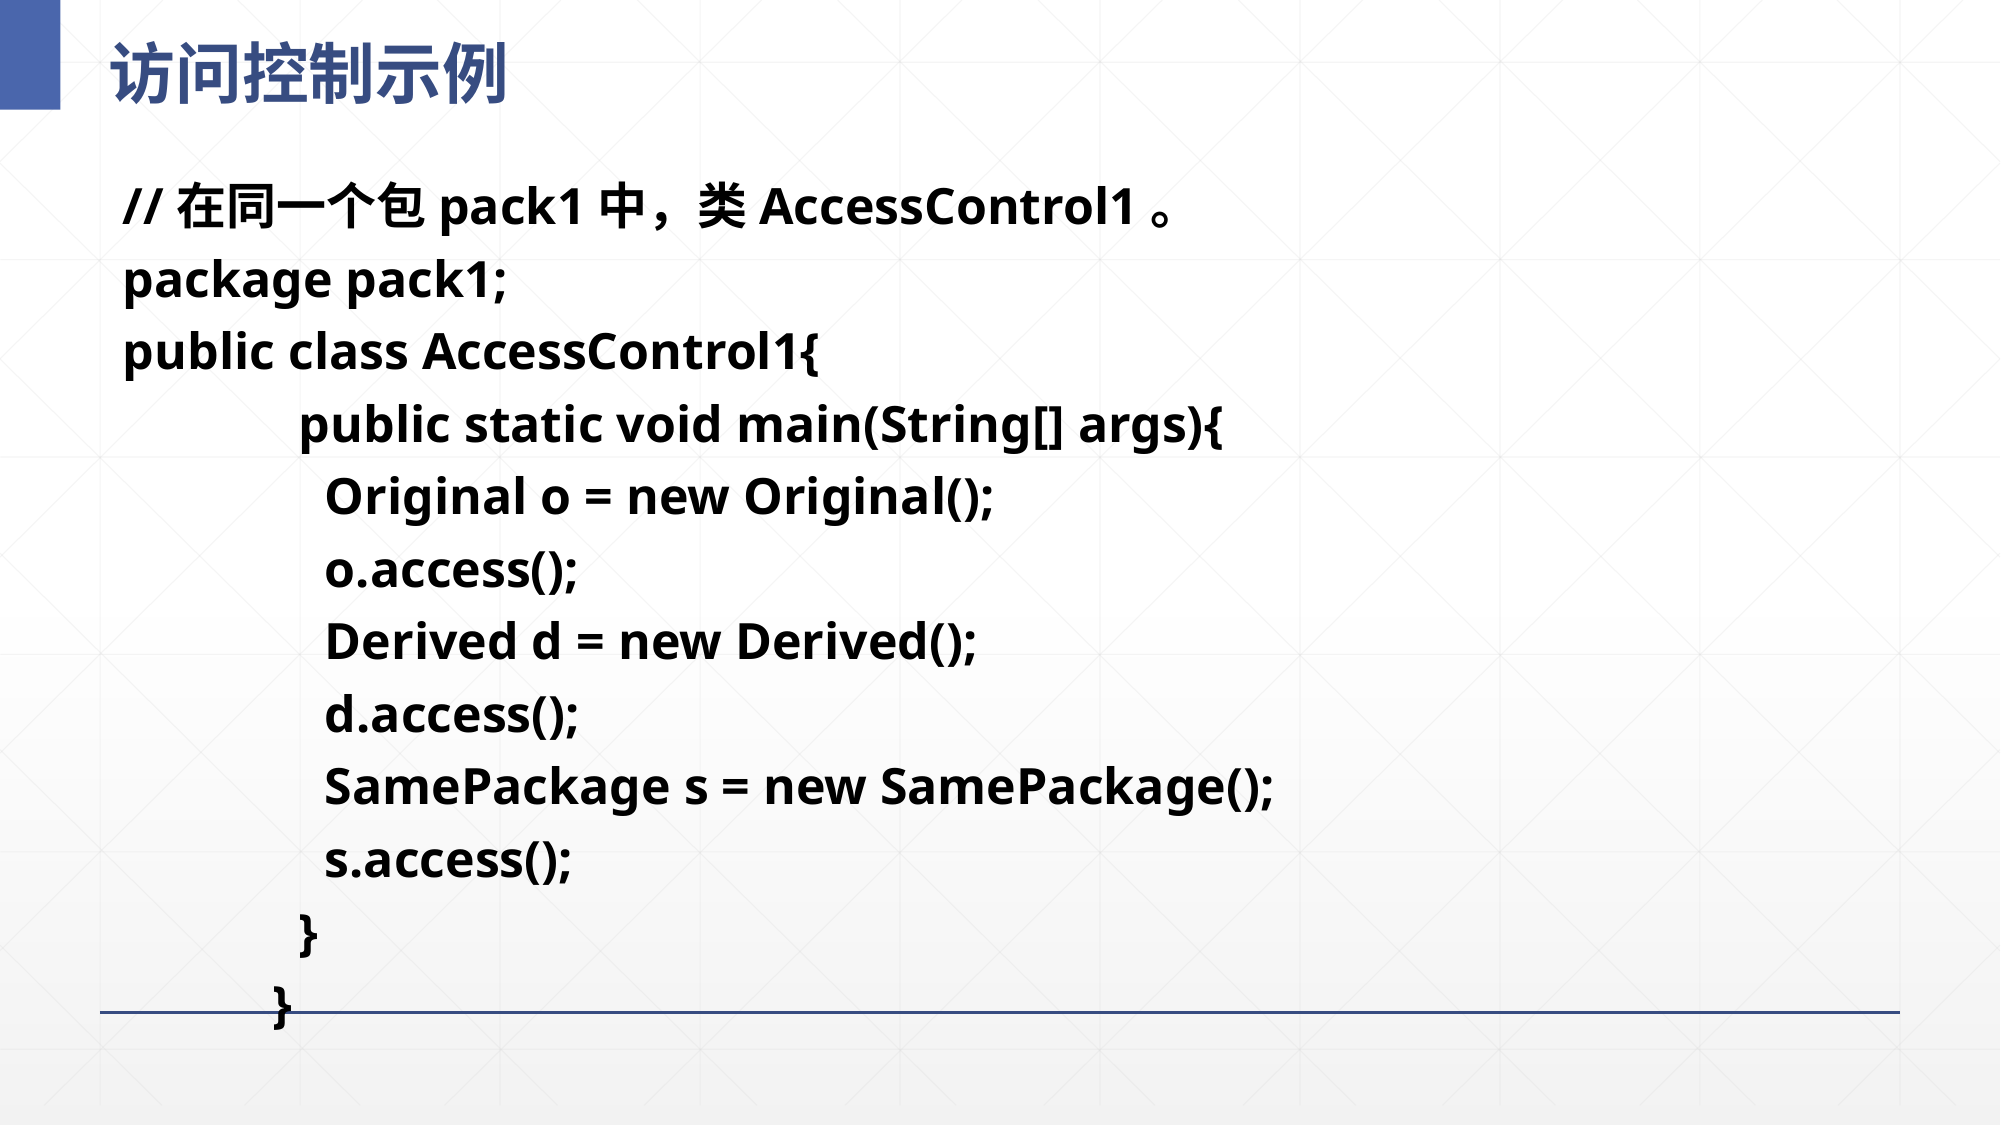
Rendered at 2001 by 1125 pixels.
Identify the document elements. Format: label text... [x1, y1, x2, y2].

list //在同一个包pack1中，类AccessControl1。 package pack1; public class AccessControl1{ public static void main(String[] args){ Original o = new Original(); o.access(); Derived d = new Derived(); d.access(); SamePackage s = new SamePackage(); s.access(); } } [108, 167, 1870, 996]
title 访问控制示例 [93, 0, 948, 110]
